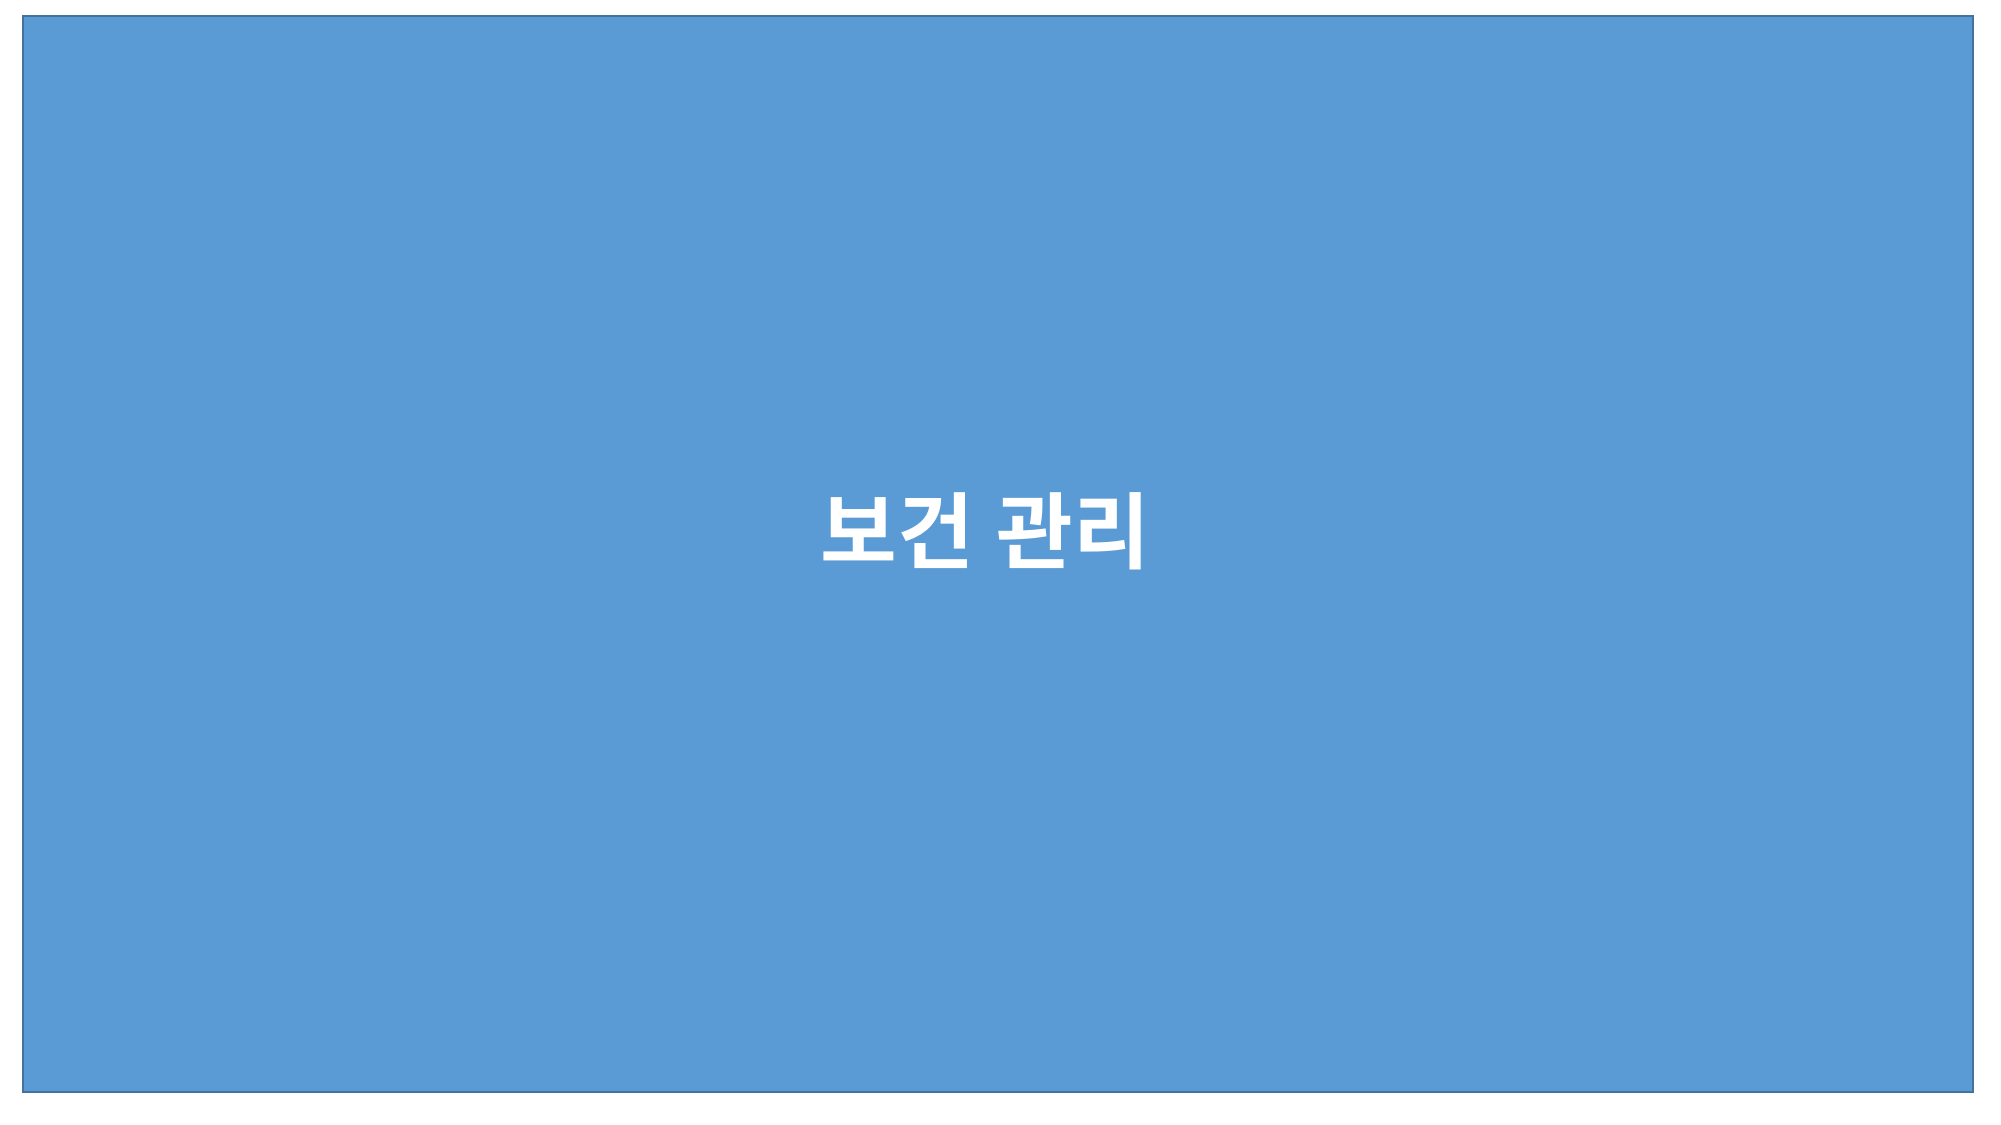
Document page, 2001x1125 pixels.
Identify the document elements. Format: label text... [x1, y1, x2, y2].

text_box [22, 15, 1974, 1093]
text_box 보건 관리 [806, 471, 1472, 587]
